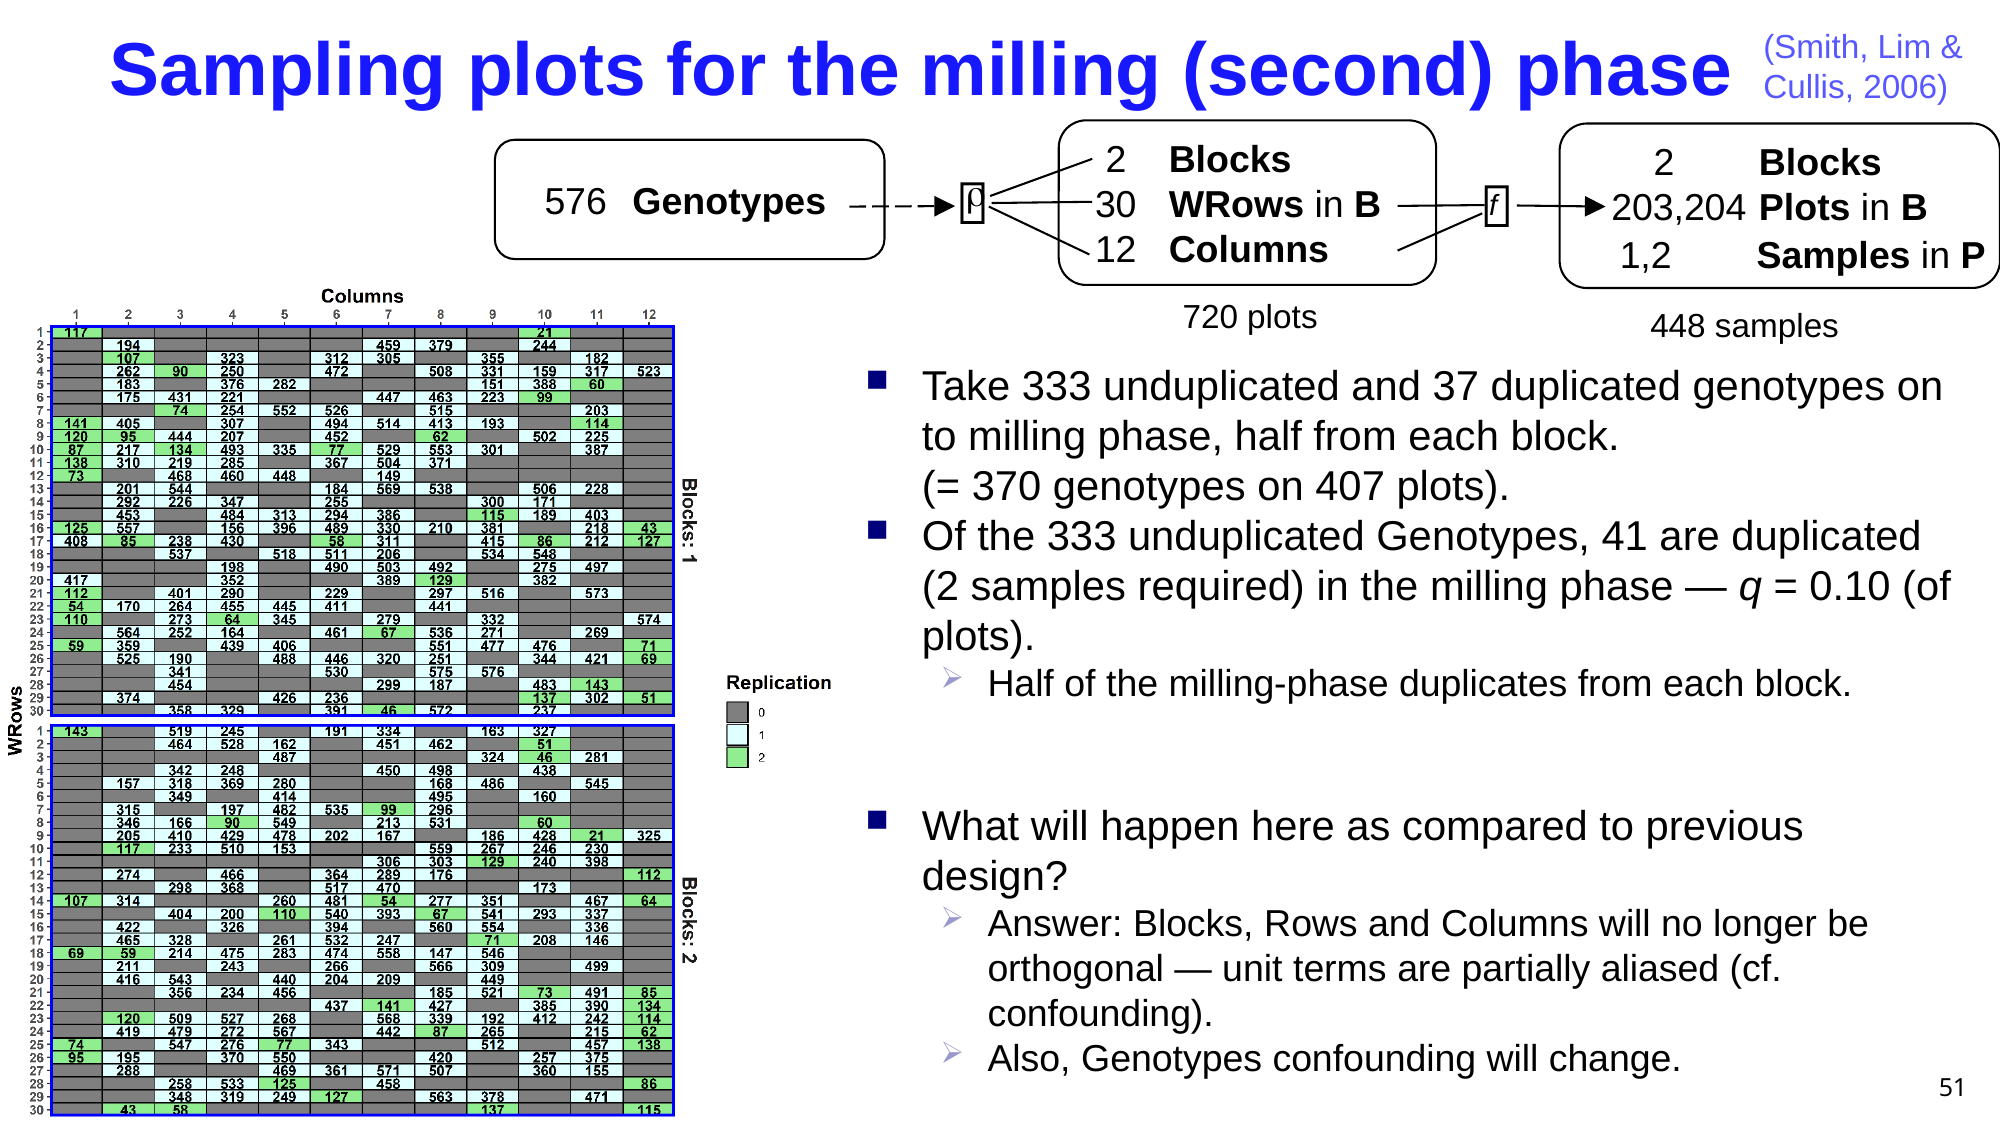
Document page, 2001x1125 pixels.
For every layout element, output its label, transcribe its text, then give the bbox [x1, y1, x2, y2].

slide_number 51 [1935, 1038, 1983, 1114]
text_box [494, 120, 1437, 346]
picture [0, 277, 846, 1123]
list Take 333 unduplicated and 37 duplicated genotypes on to milling phase, half from each block. (= 370 genotypes on 407 plots). Of the 333 unduplicated Genotypes, 41 are duplicated (2 samples required) in the milling phase — q = 0.10 (of plots). Half of the milling-phase duplicates from each block. [850, 350, 1985, 768]
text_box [1559, 171, 1945, 355]
title Sampling plots for the milling (second) phase [94, 6, 1985, 125]
text_box [1610, 165, 1939, 169]
text_box 2 Blocks 203,204 Plots in B [1559, 125, 2000, 288]
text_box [1397, 161, 1606, 251]
text_box What will happen here as compared to previous design? Answer: Blocks, Rows and Columns will no longer be orthogonal — unit terms are partially aliased (cf. confounding). Also, Genotypes confounding will change. [850, 791, 1935, 1114]
text_box (Smith, Lim & Cullis, 2006) [1748, 18, 1984, 113]
